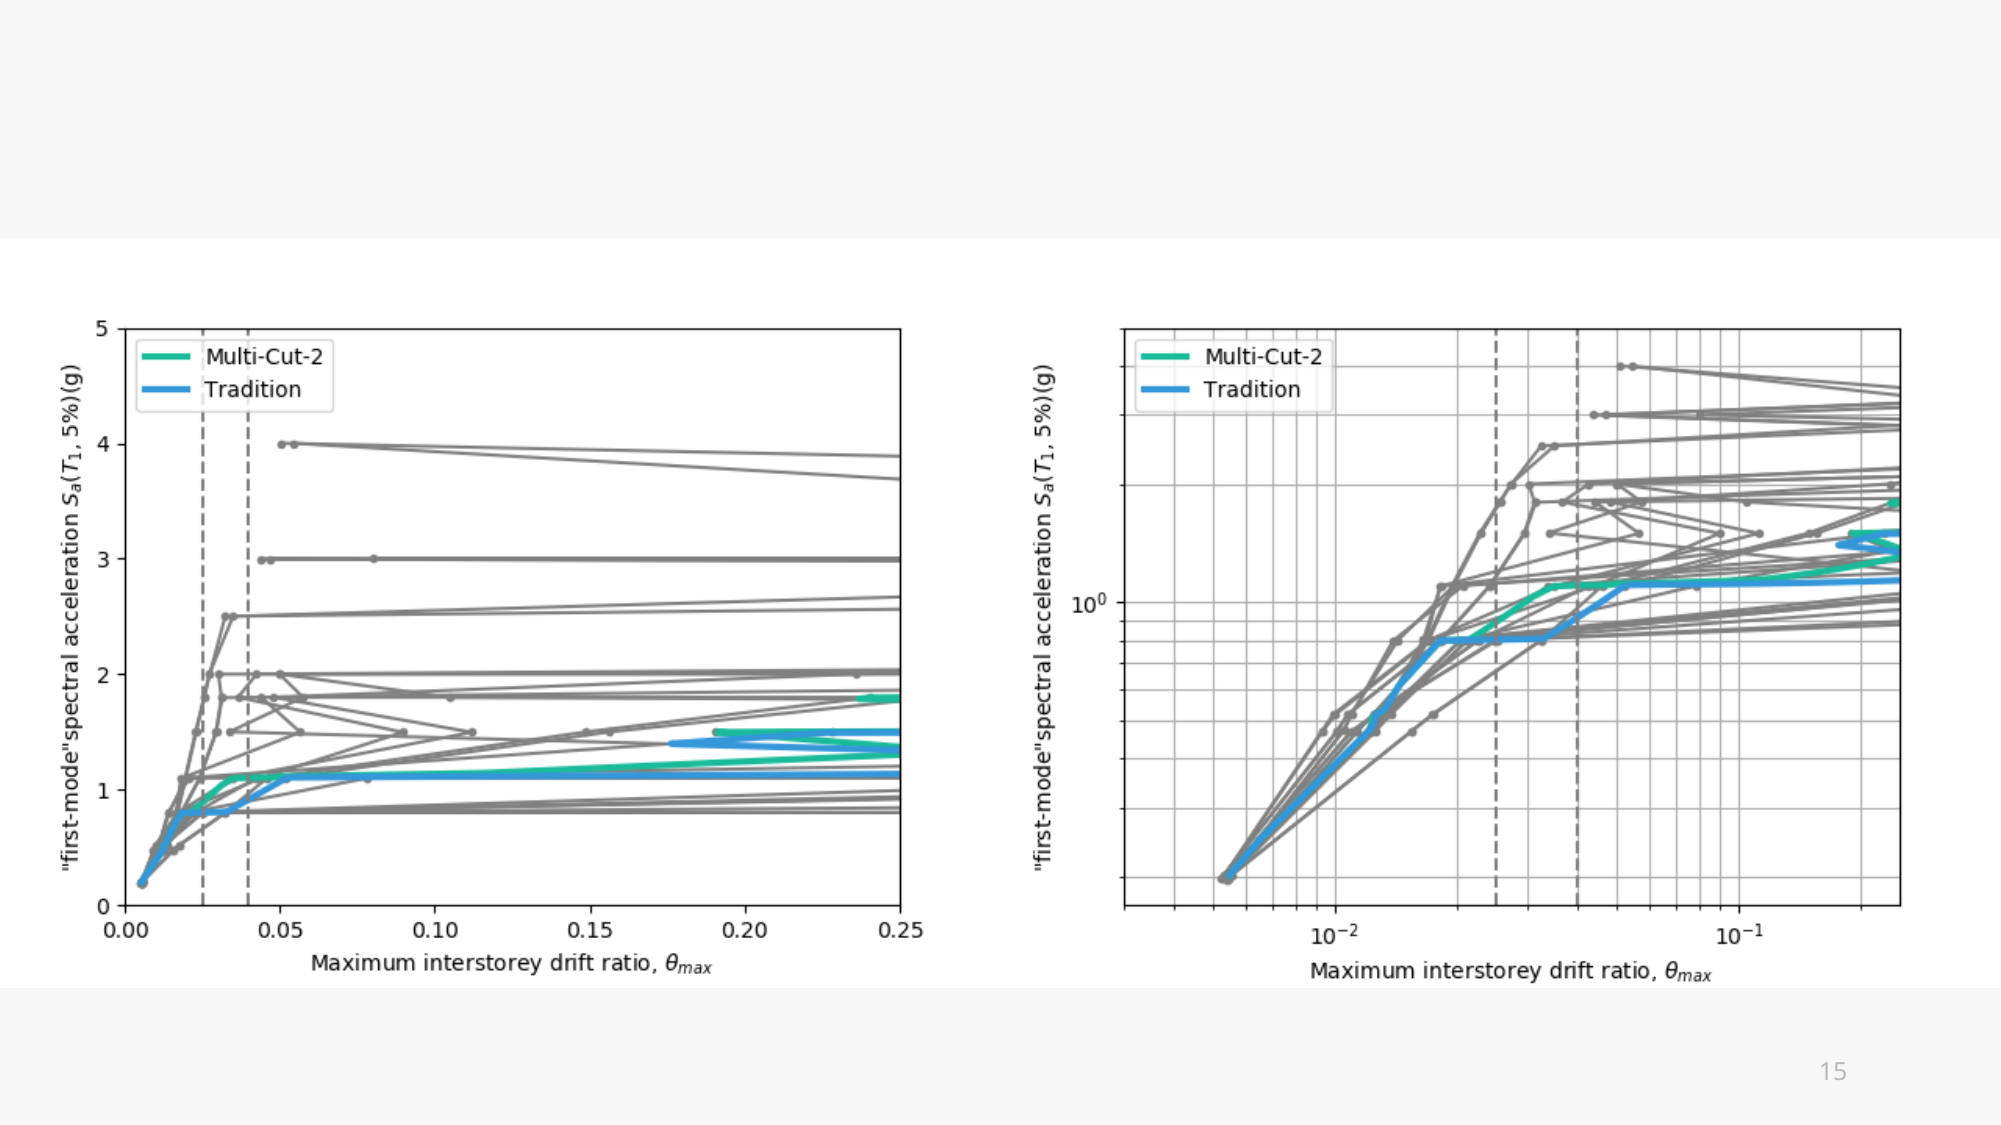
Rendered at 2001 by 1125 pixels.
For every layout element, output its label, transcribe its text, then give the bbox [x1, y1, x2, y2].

picture [0, 238, 2000, 988]
slide_number 15 [1412, 1042, 1863, 1103]
